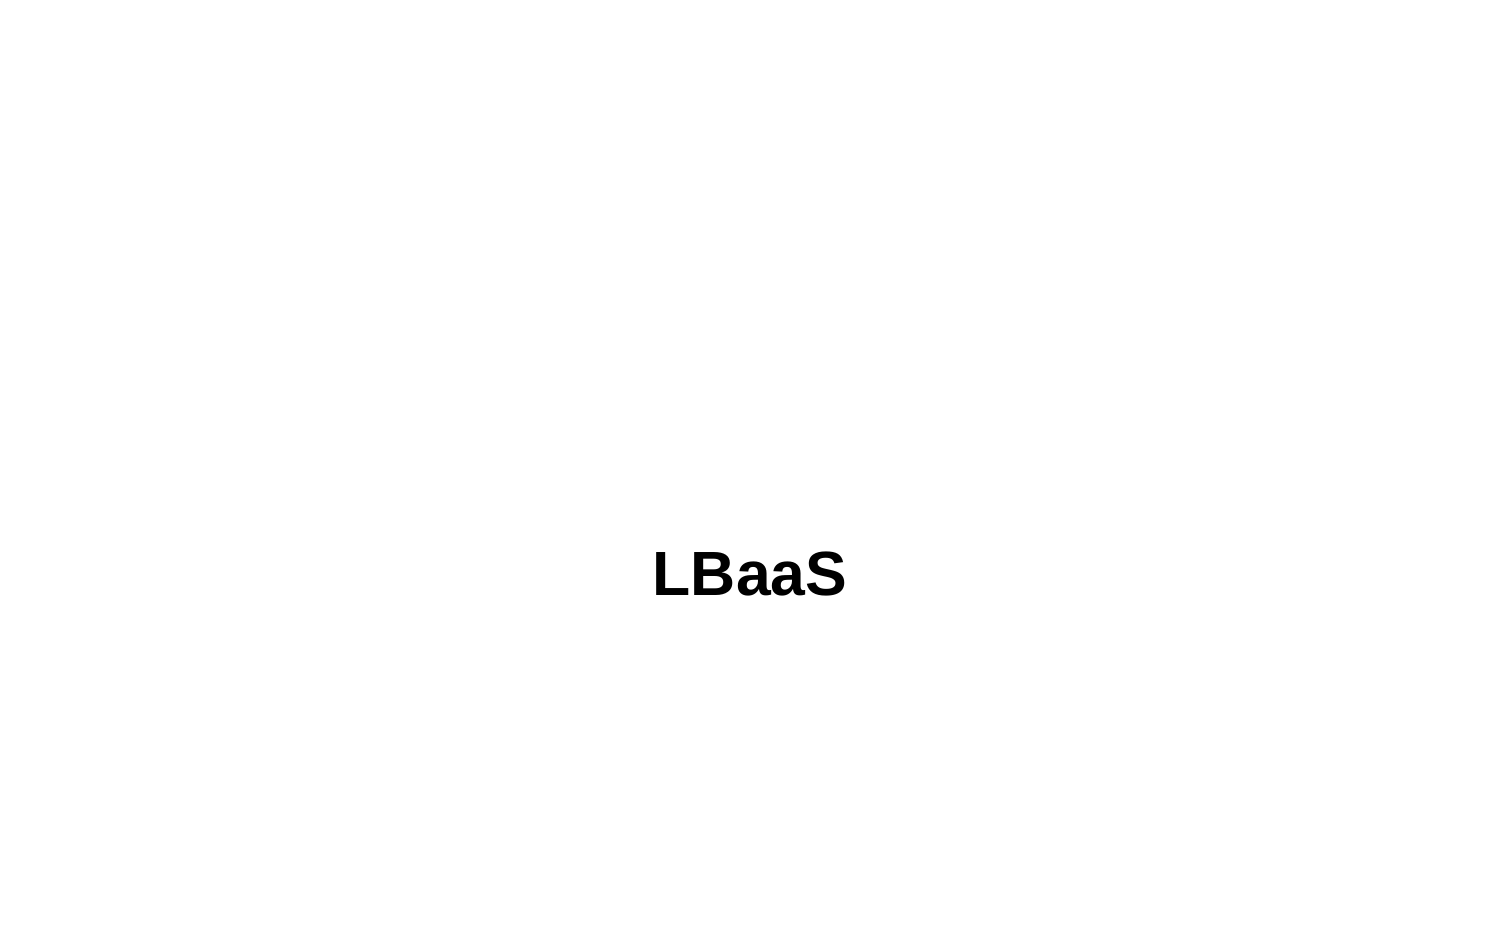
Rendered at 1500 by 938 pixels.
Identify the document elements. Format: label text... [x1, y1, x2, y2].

subtitle LBaaS [112, 517, 1388, 661]
